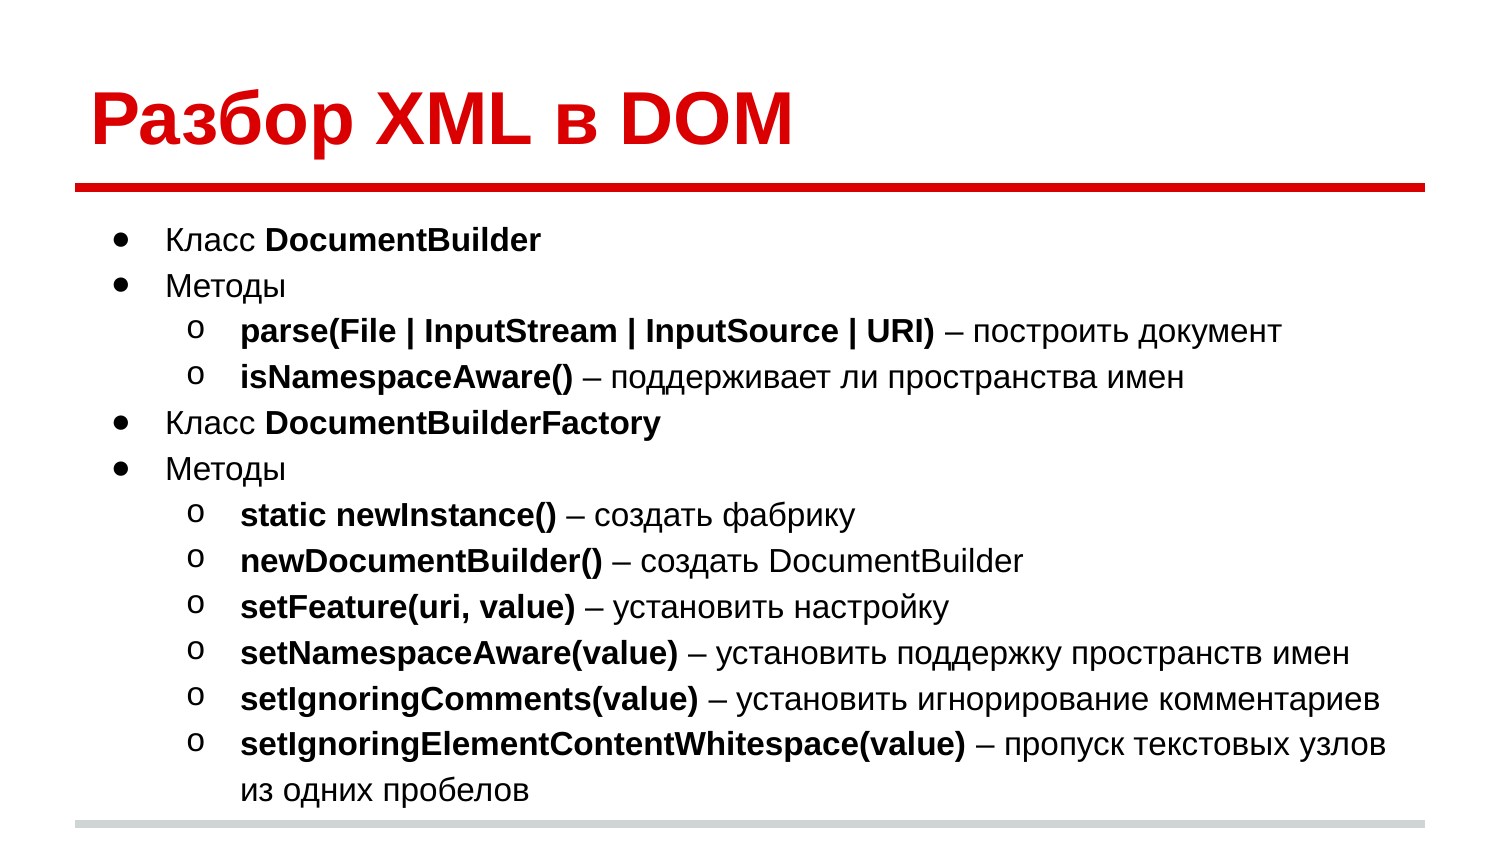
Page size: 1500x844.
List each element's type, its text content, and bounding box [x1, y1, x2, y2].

title Разбор XML в DOM [75, 33, 1425, 175]
list Класс DocumentBuilder Методы parse(File | InputStream | InputSource | URI) – построить документ isNamespaceAware() – поддерживает ли пространства имен Класс DocumentBuilderFactory Методы static newInstance() – создать фабрику newDocumentBuilder() – создать DocumentBuilder setFeature(uri, value) – установить настройку setNamespaceAware(value) – установить поддержку пространств имен setIgnoringComments(value) – установить игнорирование комментариев setIgnoringElementContentWhitespace(value) – пропуск текстовых узлов из одних пробелов [75, 196, 1425, 808]
